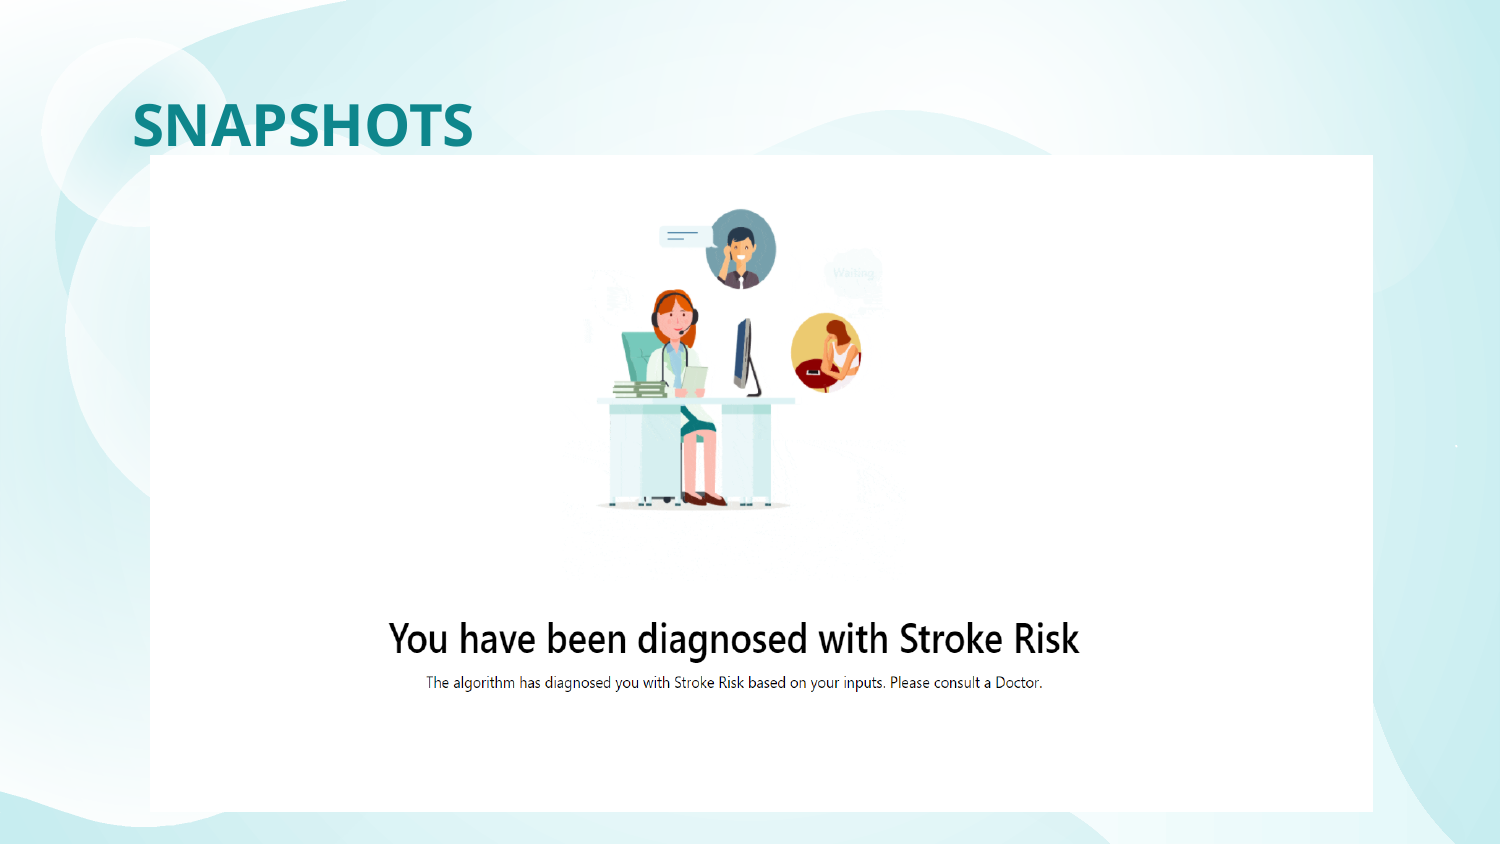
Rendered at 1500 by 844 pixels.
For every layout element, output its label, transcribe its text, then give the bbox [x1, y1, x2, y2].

title SNAPSHOTS [116, 72, 1383, 156]
picture [149, 155, 1373, 812]
